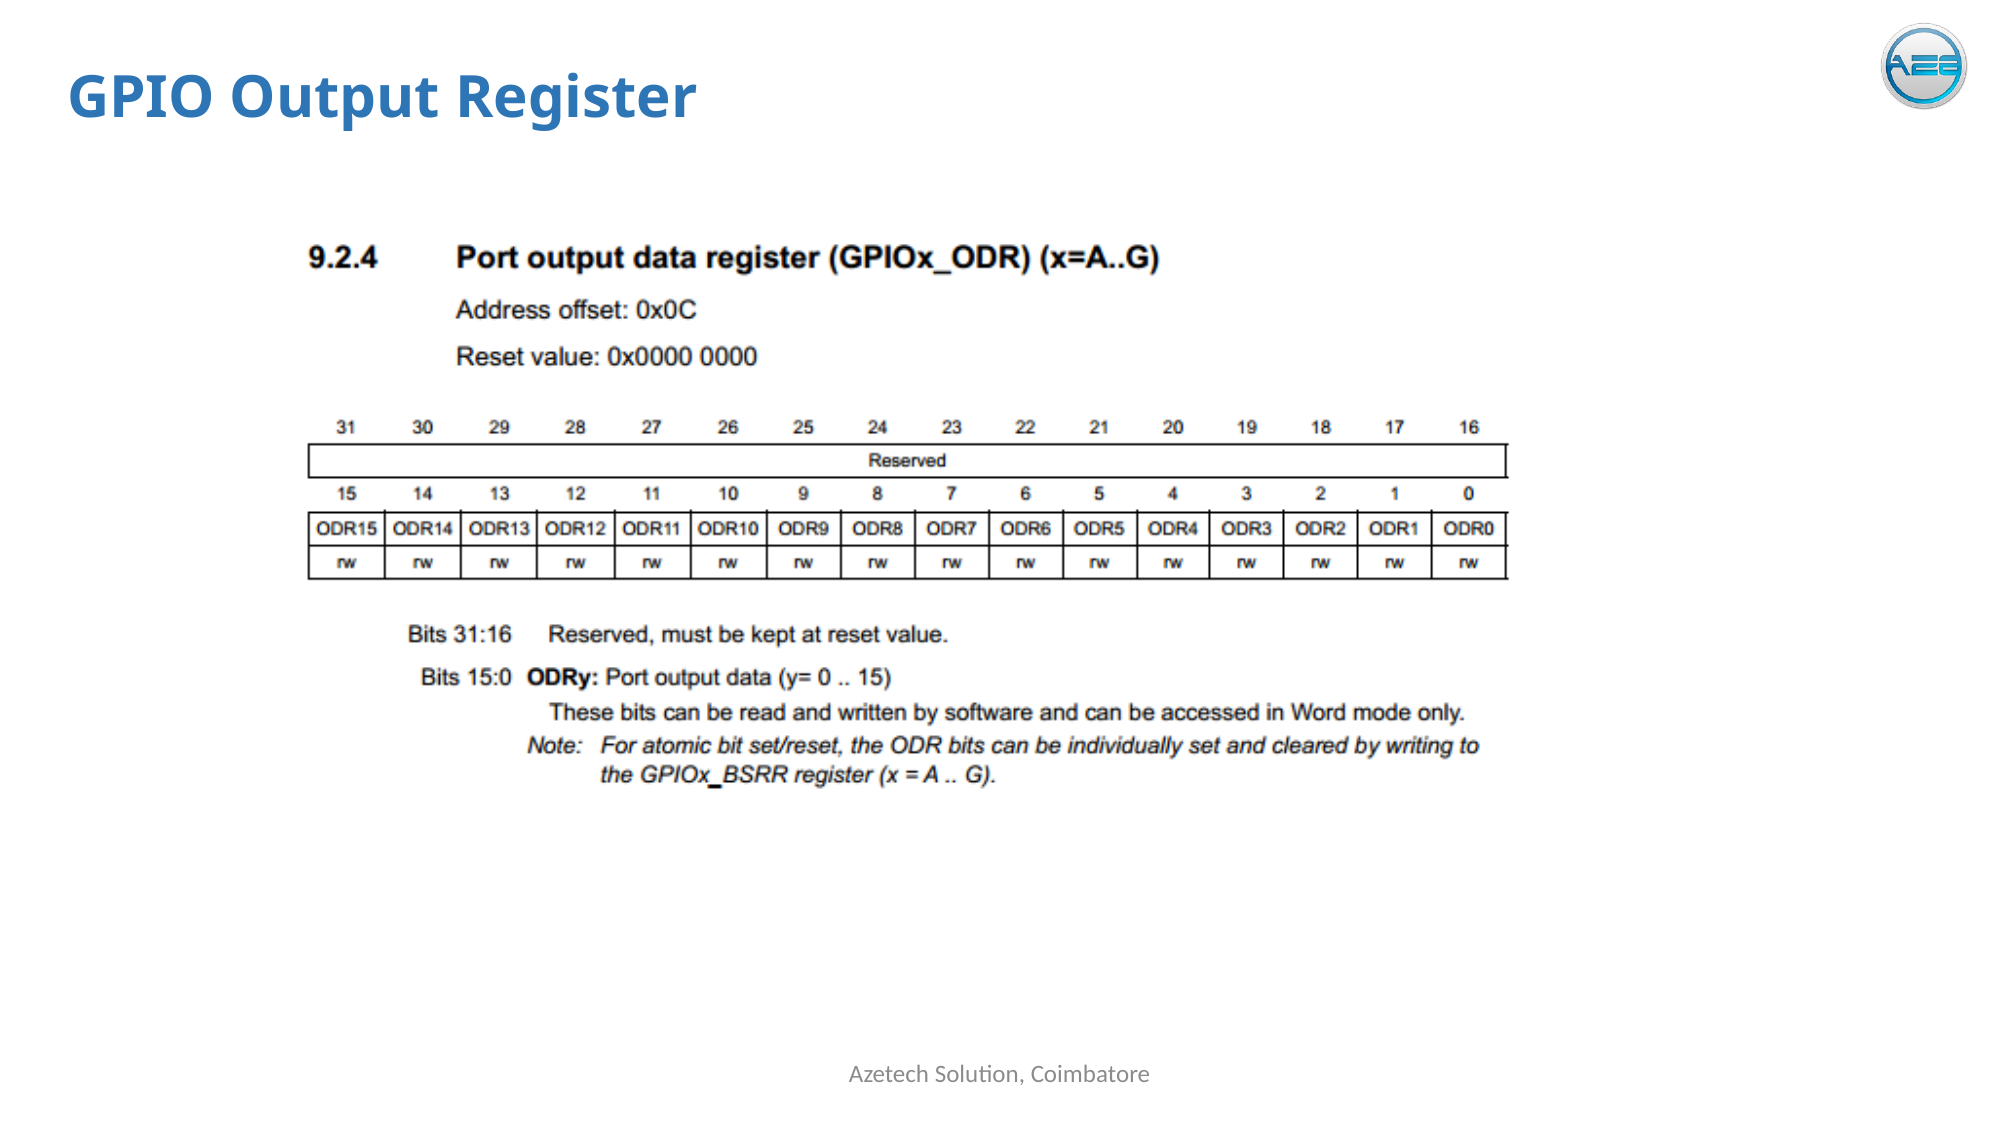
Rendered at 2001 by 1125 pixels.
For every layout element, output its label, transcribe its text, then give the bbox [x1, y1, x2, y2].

text_box GPIO Output Register [52, 72, 1141, 138]
picture [281, 243, 1552, 821]
footer Azetech Solution, Coimbatore [662, 1042, 1338, 1103]
picture [1879, 21, 1968, 110]
